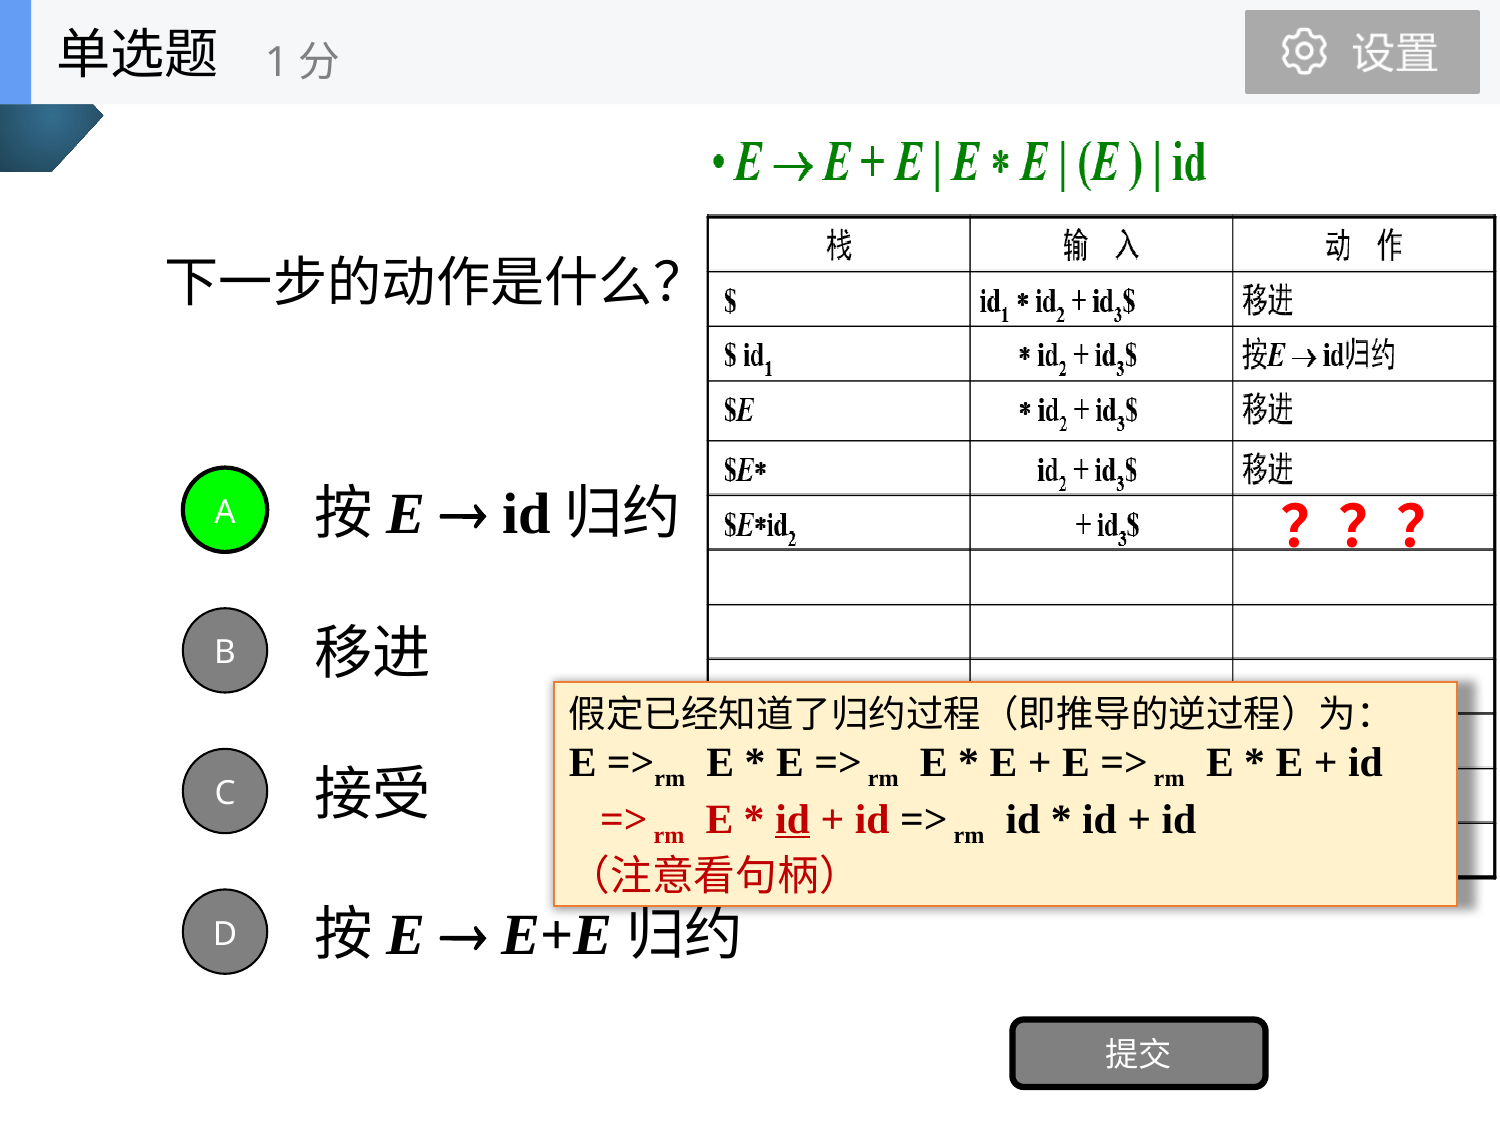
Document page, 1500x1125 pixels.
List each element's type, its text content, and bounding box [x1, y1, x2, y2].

text_box A [181, 466, 269, 553]
picture [700, 128, 1500, 889]
text_box 提交 [1011, 1018, 1267, 1089]
text_box 按E  id归约 [299, 456, 700, 563]
picture [1245, 10, 1480, 94]
text_box 假定已经知道了归约过程（即推导的逆过程）为： E =>rm E * E => rm E * E + E => rm E * E + id => rm E * id + id => rm id * id + id （注意看句柄） [553, 681, 1458, 907]
text_box 下一步的动作是什么？ [149, 105, 1350, 456]
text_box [0, 0, 1500, 105]
text_box 移进 [299, 597, 700, 703]
text_box D [181, 888, 269, 975]
text_box 接受 [299, 738, 546, 844]
text_box 按E  E+E归约 [299, 878, 1350, 985]
text_box C [181, 747, 269, 835]
text_box B [181, 607, 269, 694]
